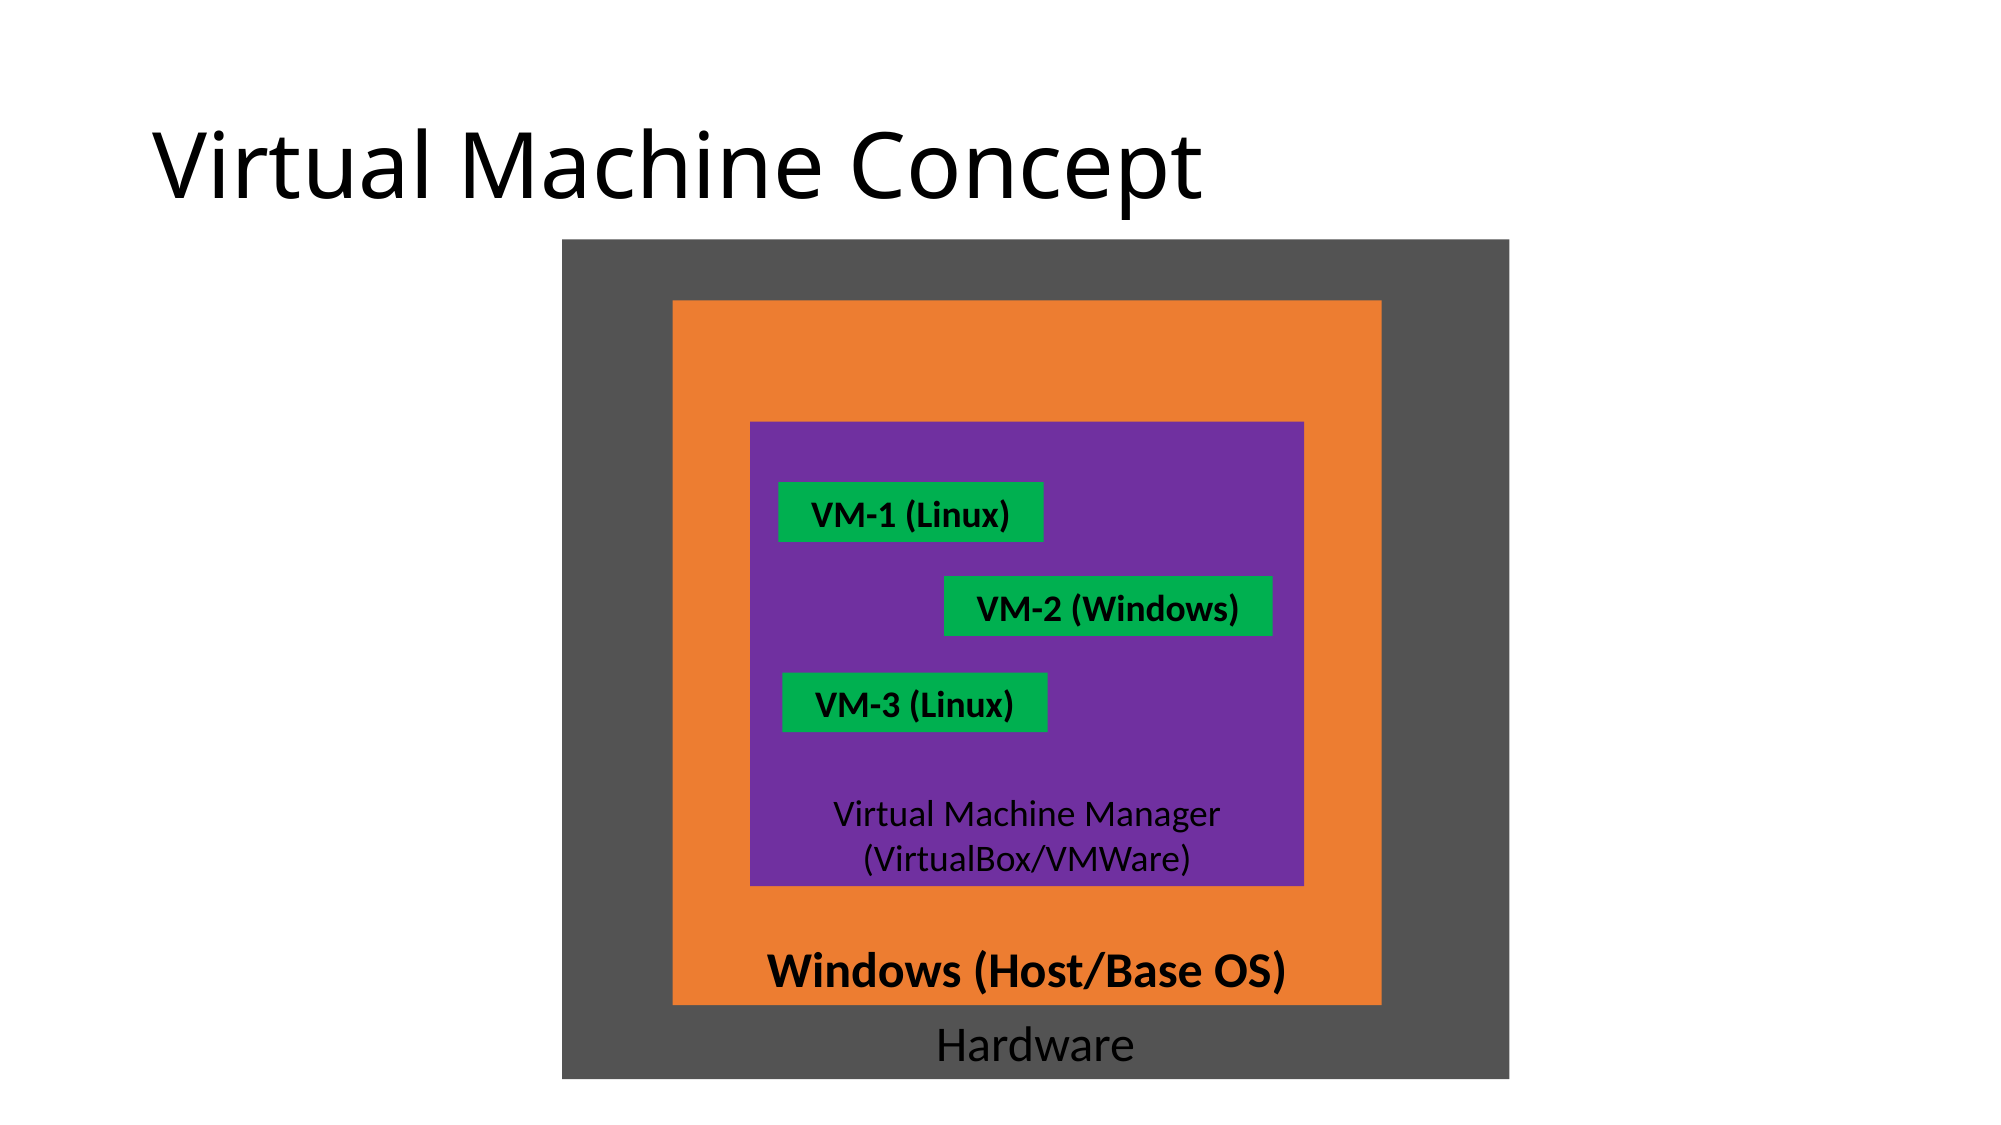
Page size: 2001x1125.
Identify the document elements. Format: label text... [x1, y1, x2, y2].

text_box VM-3 (Linux) [782, 672, 1048, 733]
text_box VM-1 (Linux) [778, 482, 1044, 542]
text_box Windows (Host/Base OS) [672, 300, 1382, 1006]
text_box Virtual Machine Manager (VirtualBox/VMWare) [750, 421, 1305, 887]
text_box VM-2 (Windows) [944, 576, 1273, 636]
text_box Hardware [562, 278, 1510, 1080]
title Virtual Machine Concept [137, 59, 1863, 278]
